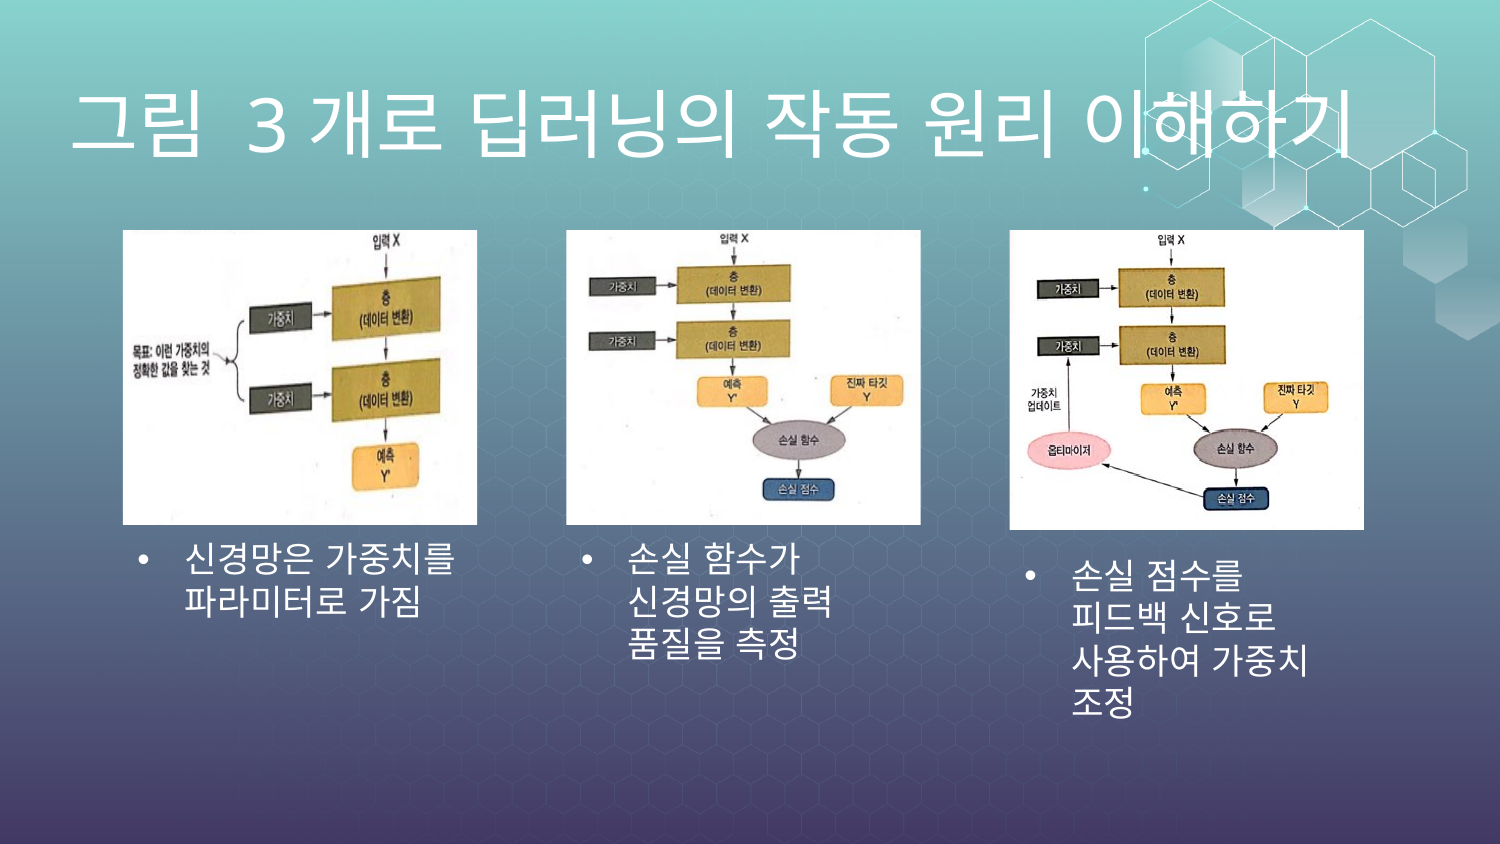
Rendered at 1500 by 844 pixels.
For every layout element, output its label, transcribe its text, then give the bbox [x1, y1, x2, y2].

title 그림 3개로 딥러닝의 작동 원리 이해하기 [54, 62, 1482, 173]
picture [102, 0, 1500, 844]
text_box 손실 함수가 신경망의 출력 품질을 측정 [566, 531, 921, 673]
text_box [122, 215, 1385, 264]
text_box 신경망은 가중치를 파라미터로 가짐 [122, 531, 478, 630]
text_box 손실 점수를 피드백 신호로 사용하여 가중치 조정 [1009, 546, 1364, 732]
